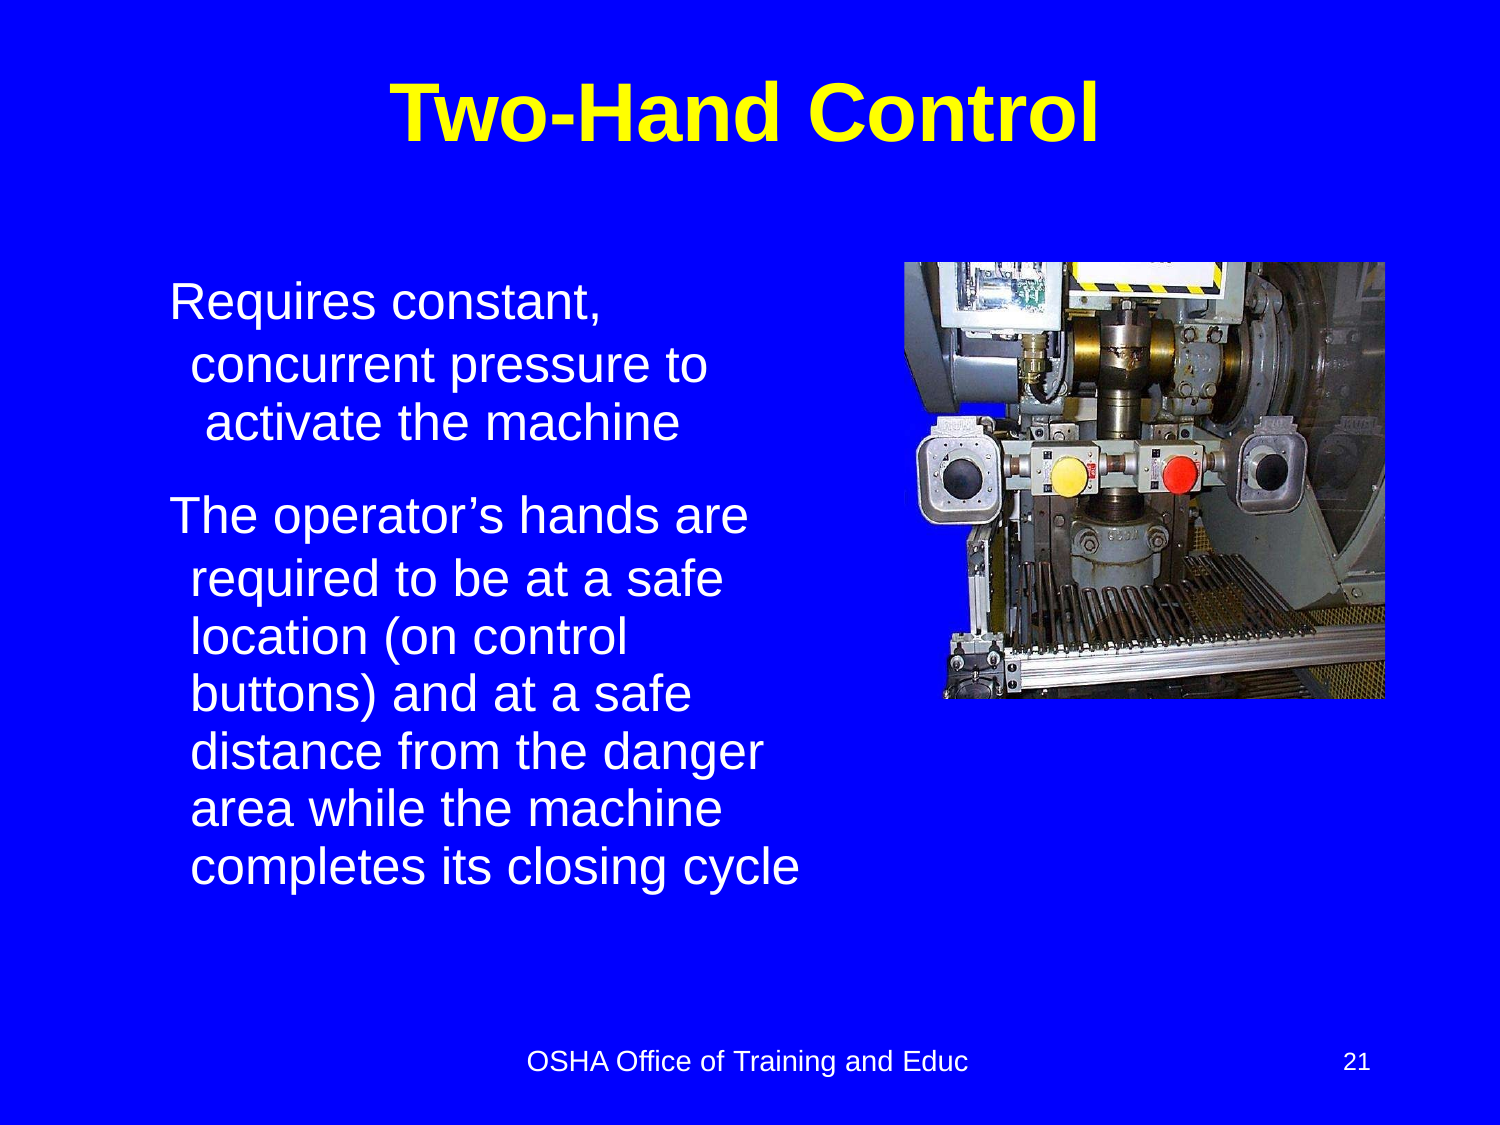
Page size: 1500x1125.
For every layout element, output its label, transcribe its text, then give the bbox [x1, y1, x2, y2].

text_box [904, 262, 1386, 699]
slide_number 21 [1338, 1045, 1376, 1125]
footer OSHA Office of Training and Educ [524, 1042, 976, 1125]
title Two-Hand Control [387, 55, 1113, 246]
text_box Requires constant, concurrent pressure to activate the machine The operator’s hands are required to be at a safe location (on control buttons) and at a safe distance from the danger area while the machine completes its closing cycle [131, 244, 806, 896]
